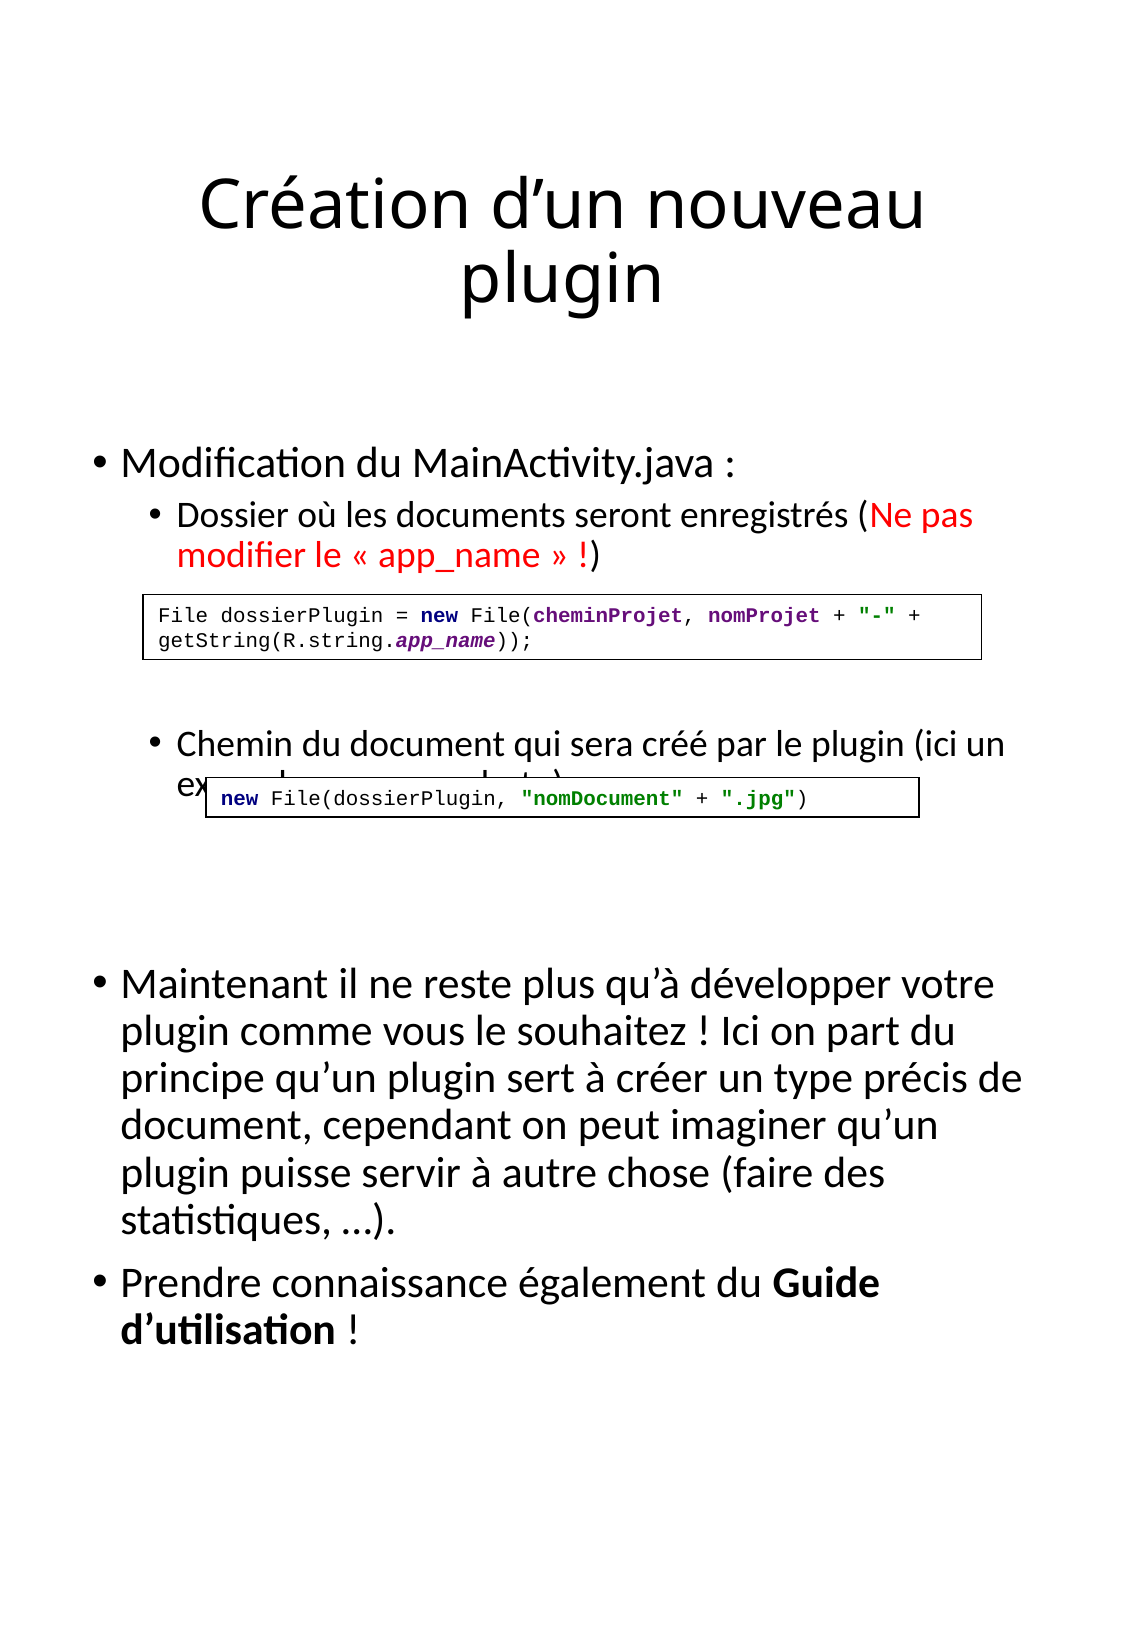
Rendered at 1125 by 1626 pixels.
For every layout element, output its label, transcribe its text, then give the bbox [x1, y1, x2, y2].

text_box File dossierPlugin = new File(cheminProjet, nomProjet + "-" + getString(R.string.app_name)); [143, 594, 982, 660]
text_box new File(dossierPlugin, "nomDocument" + ".jpg") [205, 777, 920, 818]
list Modification du MainActivity.java : Dossier où les documents seront enregistrés (Ne pas modifier le « app_name » !) Chemin du document qui sera créé par le plugin (ici un exemple pour une photo) Maintenant il ne reste plus qu’à développer votre plugin comme vous le souhaitez ! Ici on part du principe qu’un plugin sert à créer un type précis de document, cependant on peut imaginer qu’un plugin puisse servir à autre chose (faire des statistiques, …). Prendre connaissance également du Guide d’utilisation ! [77, 432, 1048, 1464]
title Création d’un nouveau plugin [77, 86, 1048, 401]
